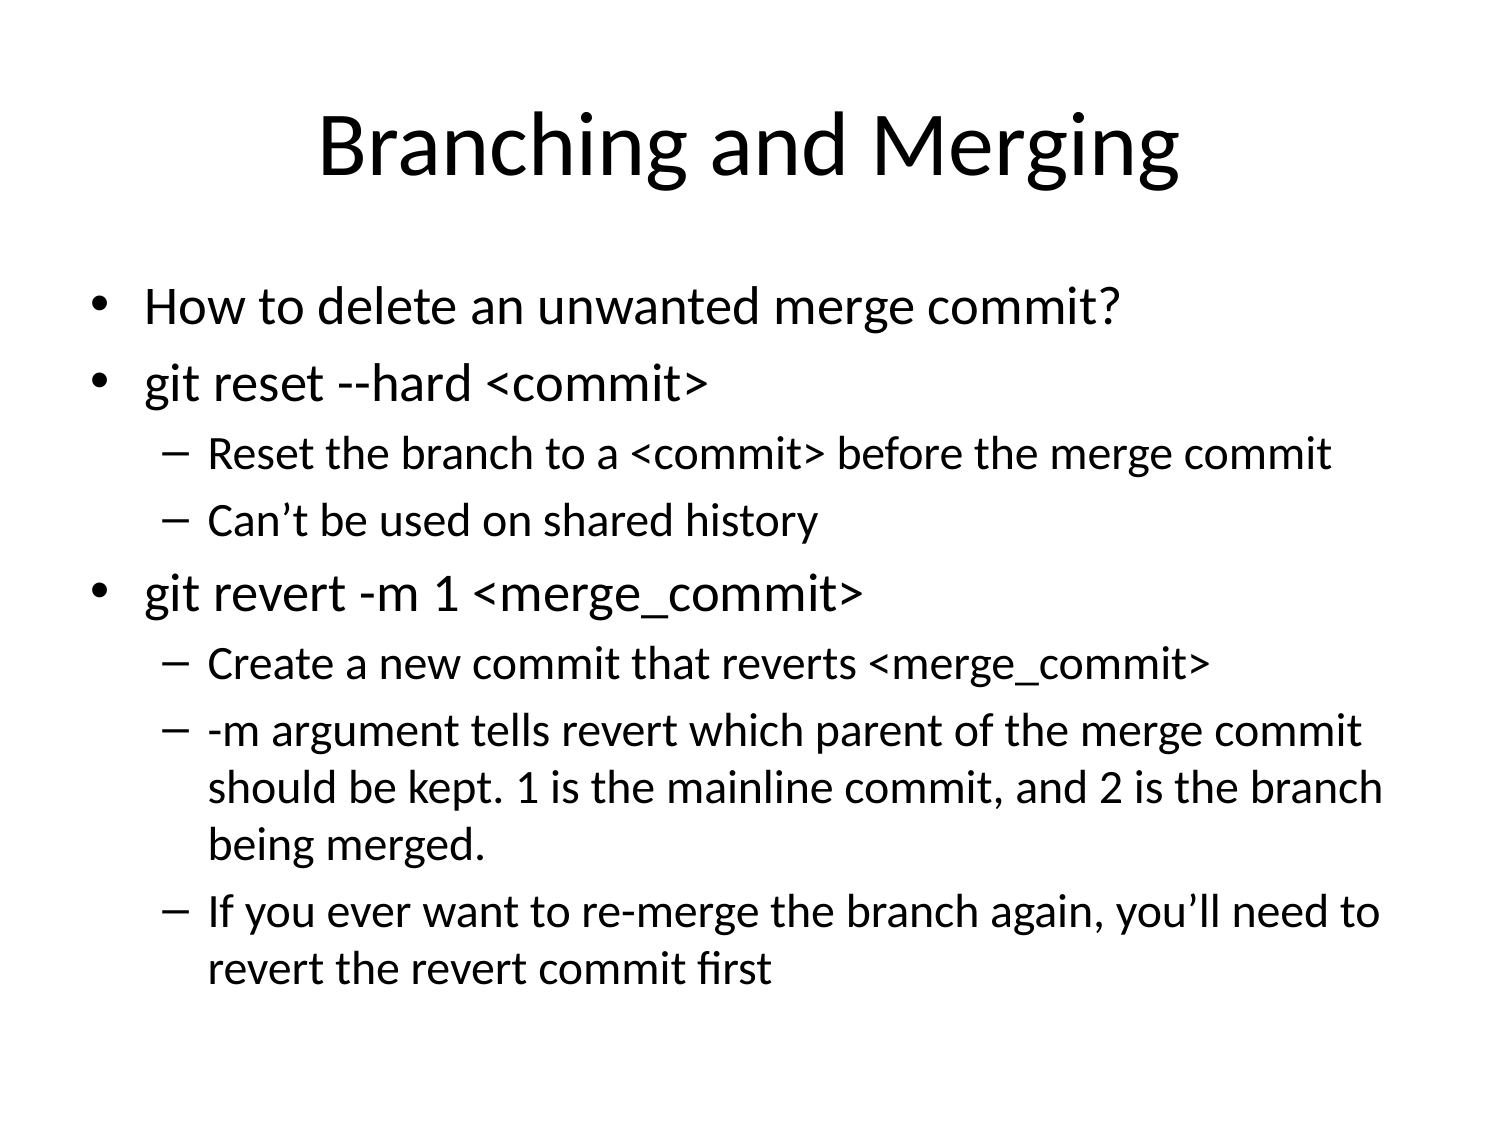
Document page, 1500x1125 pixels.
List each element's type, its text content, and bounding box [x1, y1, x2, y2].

list How to delete an unwanted merge commit? git reset --hard <commit> Reset the branch to a <commit> before the merge commit Can’t be used on shared history git revert -m 1 <merge_commit> Create a new commit that reverts <merge_commit> -m argument tells revert which parent of the merge commit should be kept. 1 is the mainline commit, and 2 is the branch being merged. If you ever want to re-merge the branch again, you’ll need to revert the revert commit first [75, 262, 1425, 1005]
title Branching and Merging [75, 45, 1425, 233]
